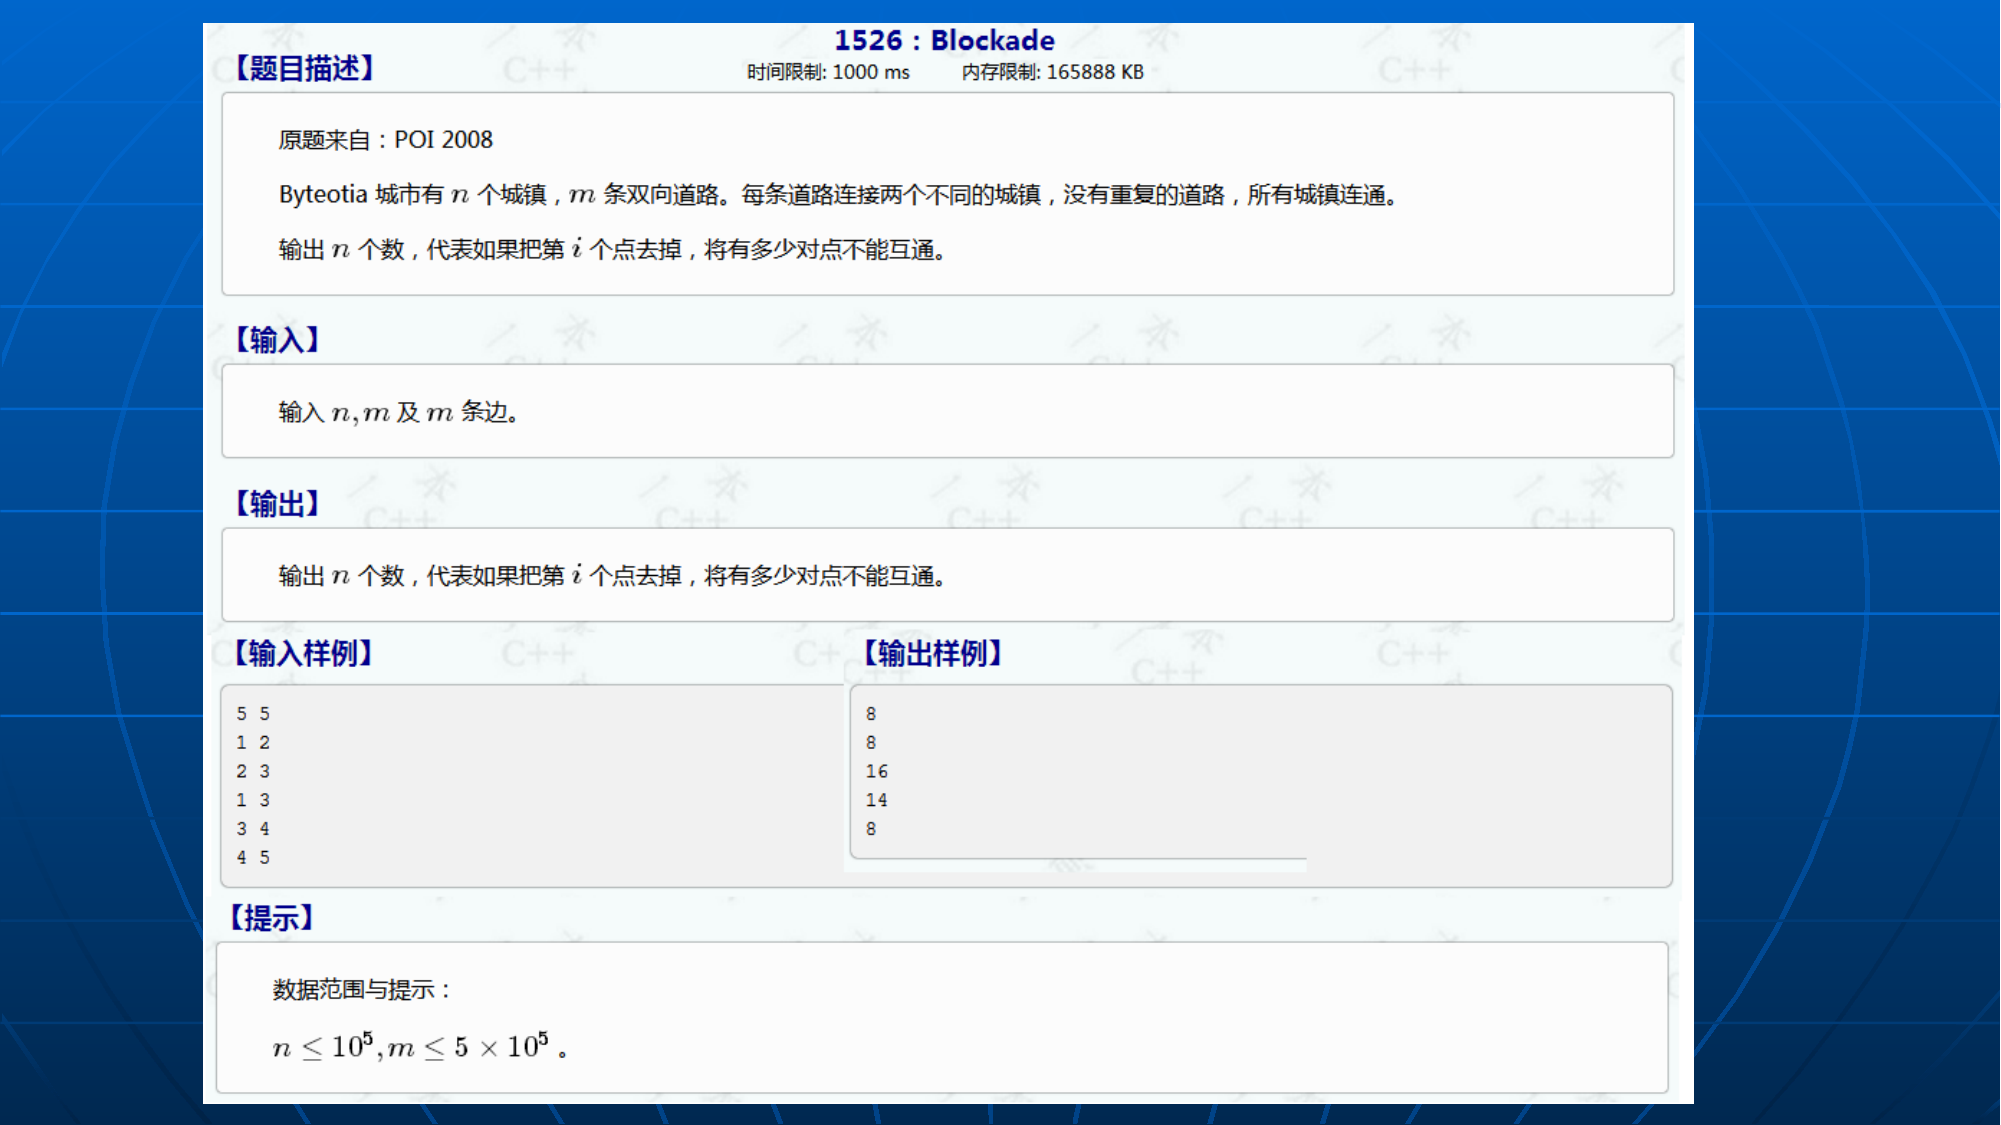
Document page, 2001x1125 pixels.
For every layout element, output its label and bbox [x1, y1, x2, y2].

text_box [202, 23, 1695, 1104]
